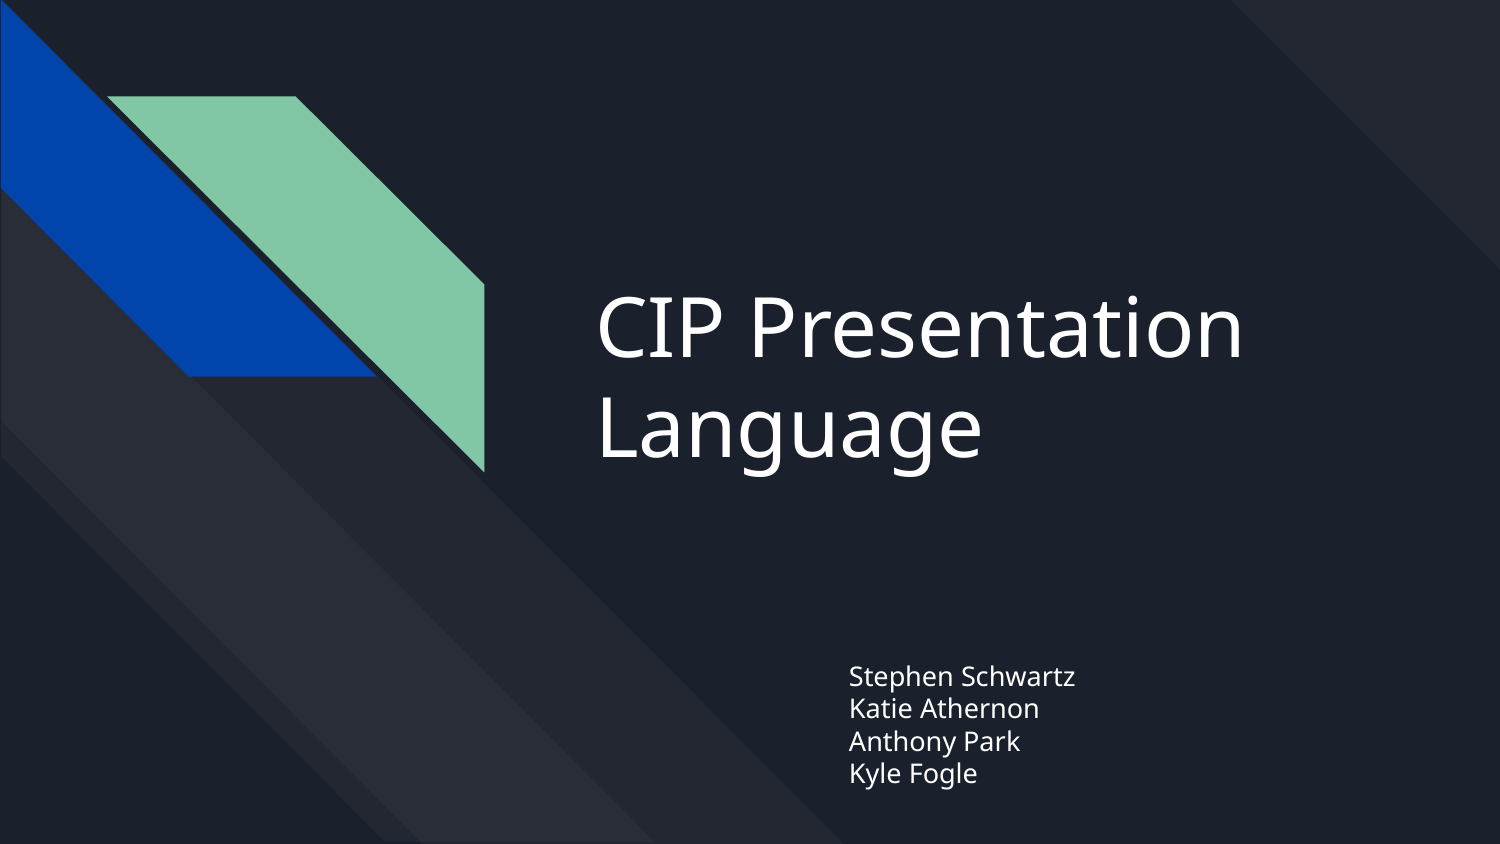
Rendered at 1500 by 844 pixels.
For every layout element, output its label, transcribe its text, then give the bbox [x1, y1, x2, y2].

title CIP Presentation Language [580, 258, 1404, 518]
subtitle Stephen Schwartz Katie Athernon Anthony Park Kyle Fogle [833, 643, 1404, 727]
